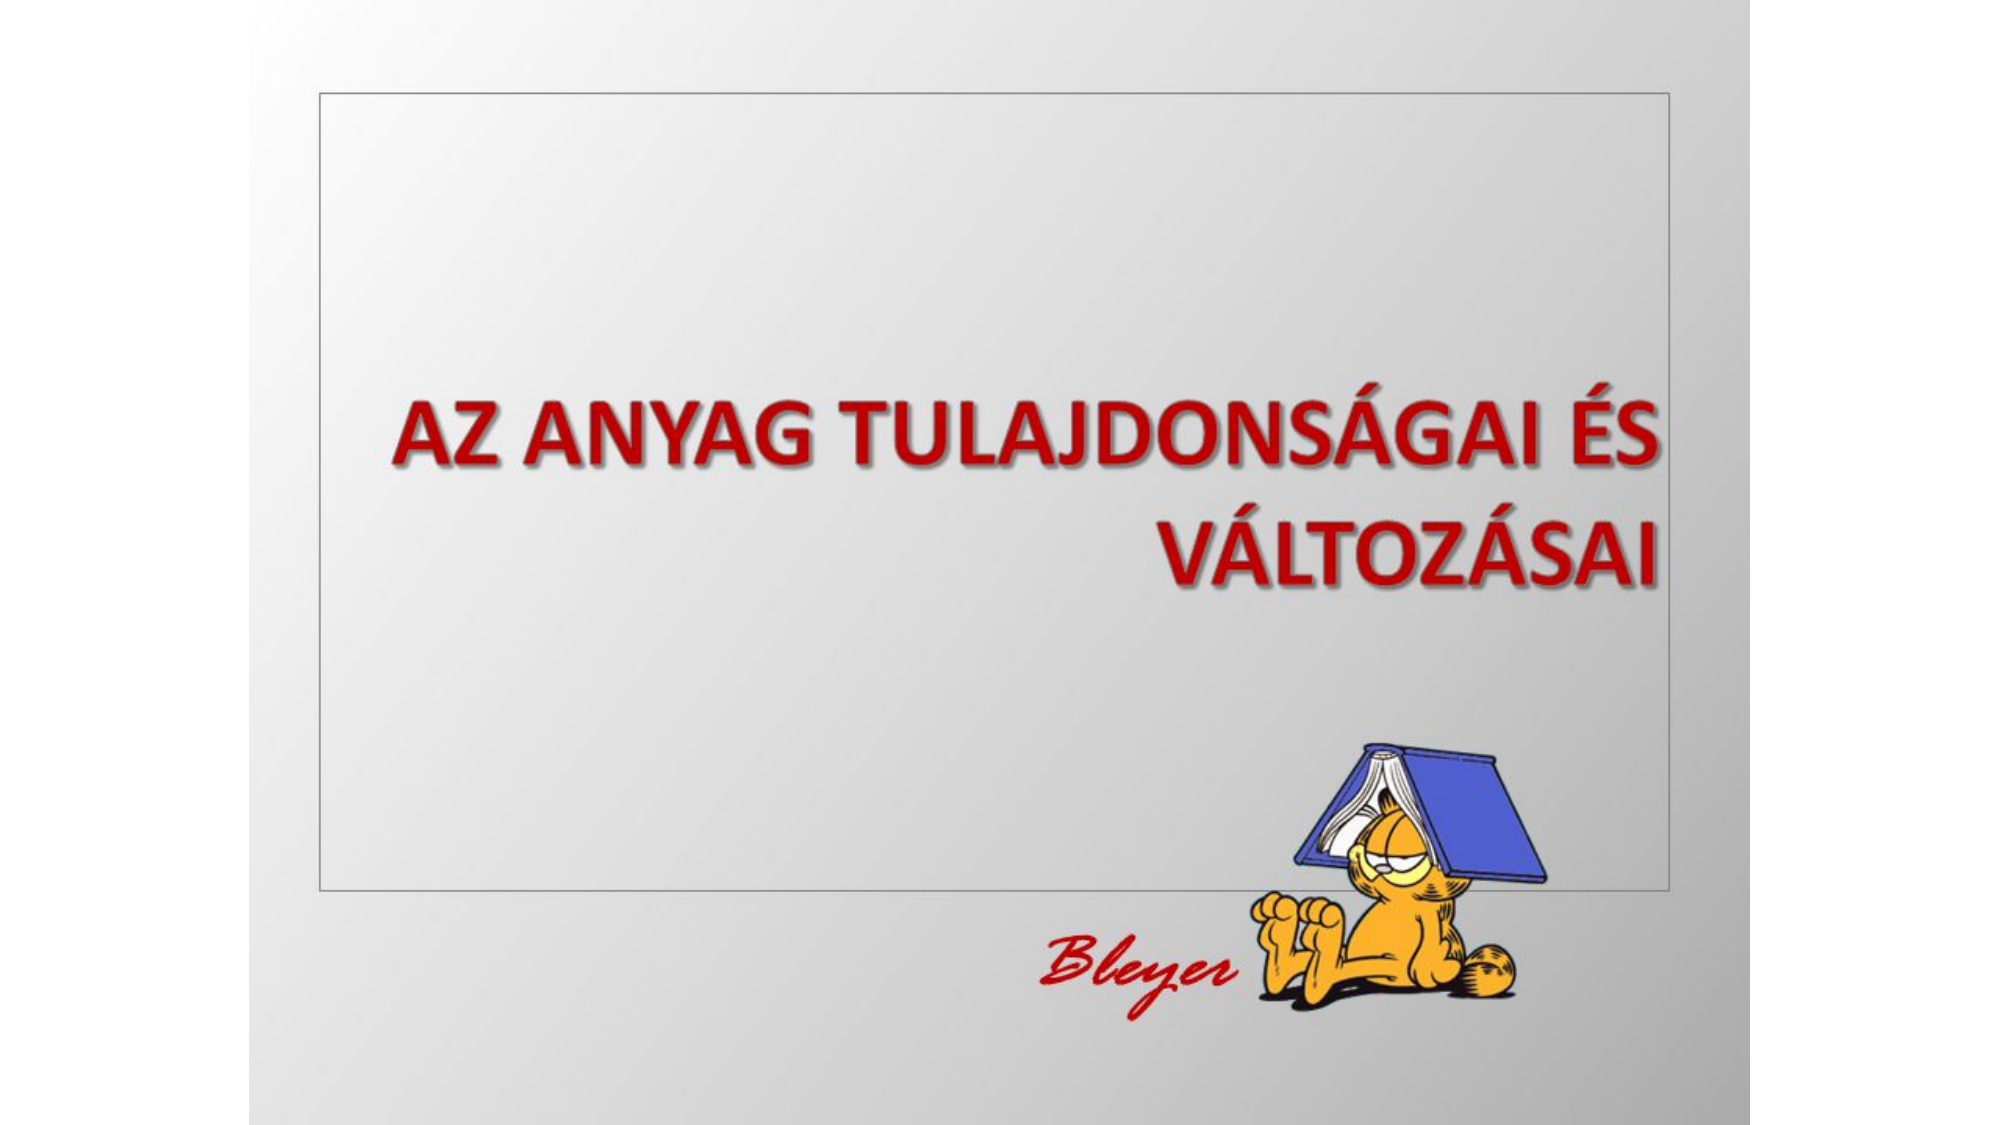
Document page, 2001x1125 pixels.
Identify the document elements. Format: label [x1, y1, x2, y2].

picture [249, 0, 1750, 1125]
